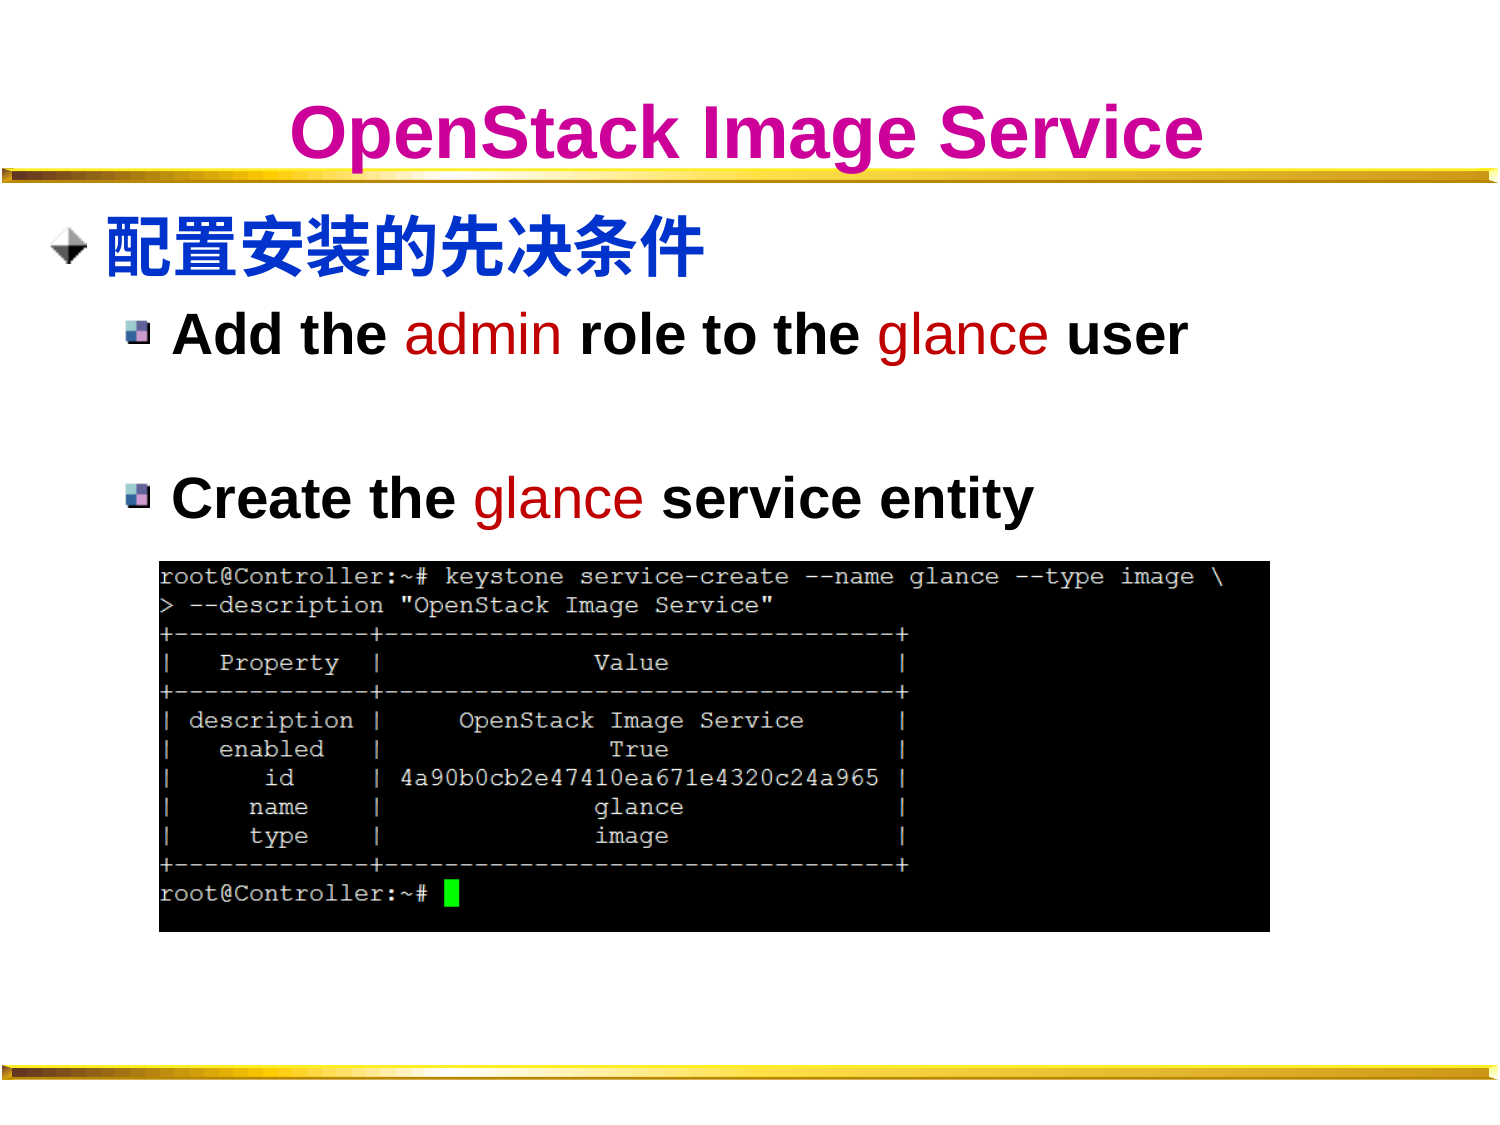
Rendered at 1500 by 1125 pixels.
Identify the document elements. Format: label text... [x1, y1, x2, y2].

picture [49, 226, 87, 264]
picture [159, 560, 1270, 932]
picture [124, 482, 150, 508]
title OpenStack Image Service [34, 96, 1461, 161]
picture [124, 319, 150, 344]
list 配置安装的先决条件 Add the admin role to the glance user Create the glance service entity [34, 197, 1463, 1041]
